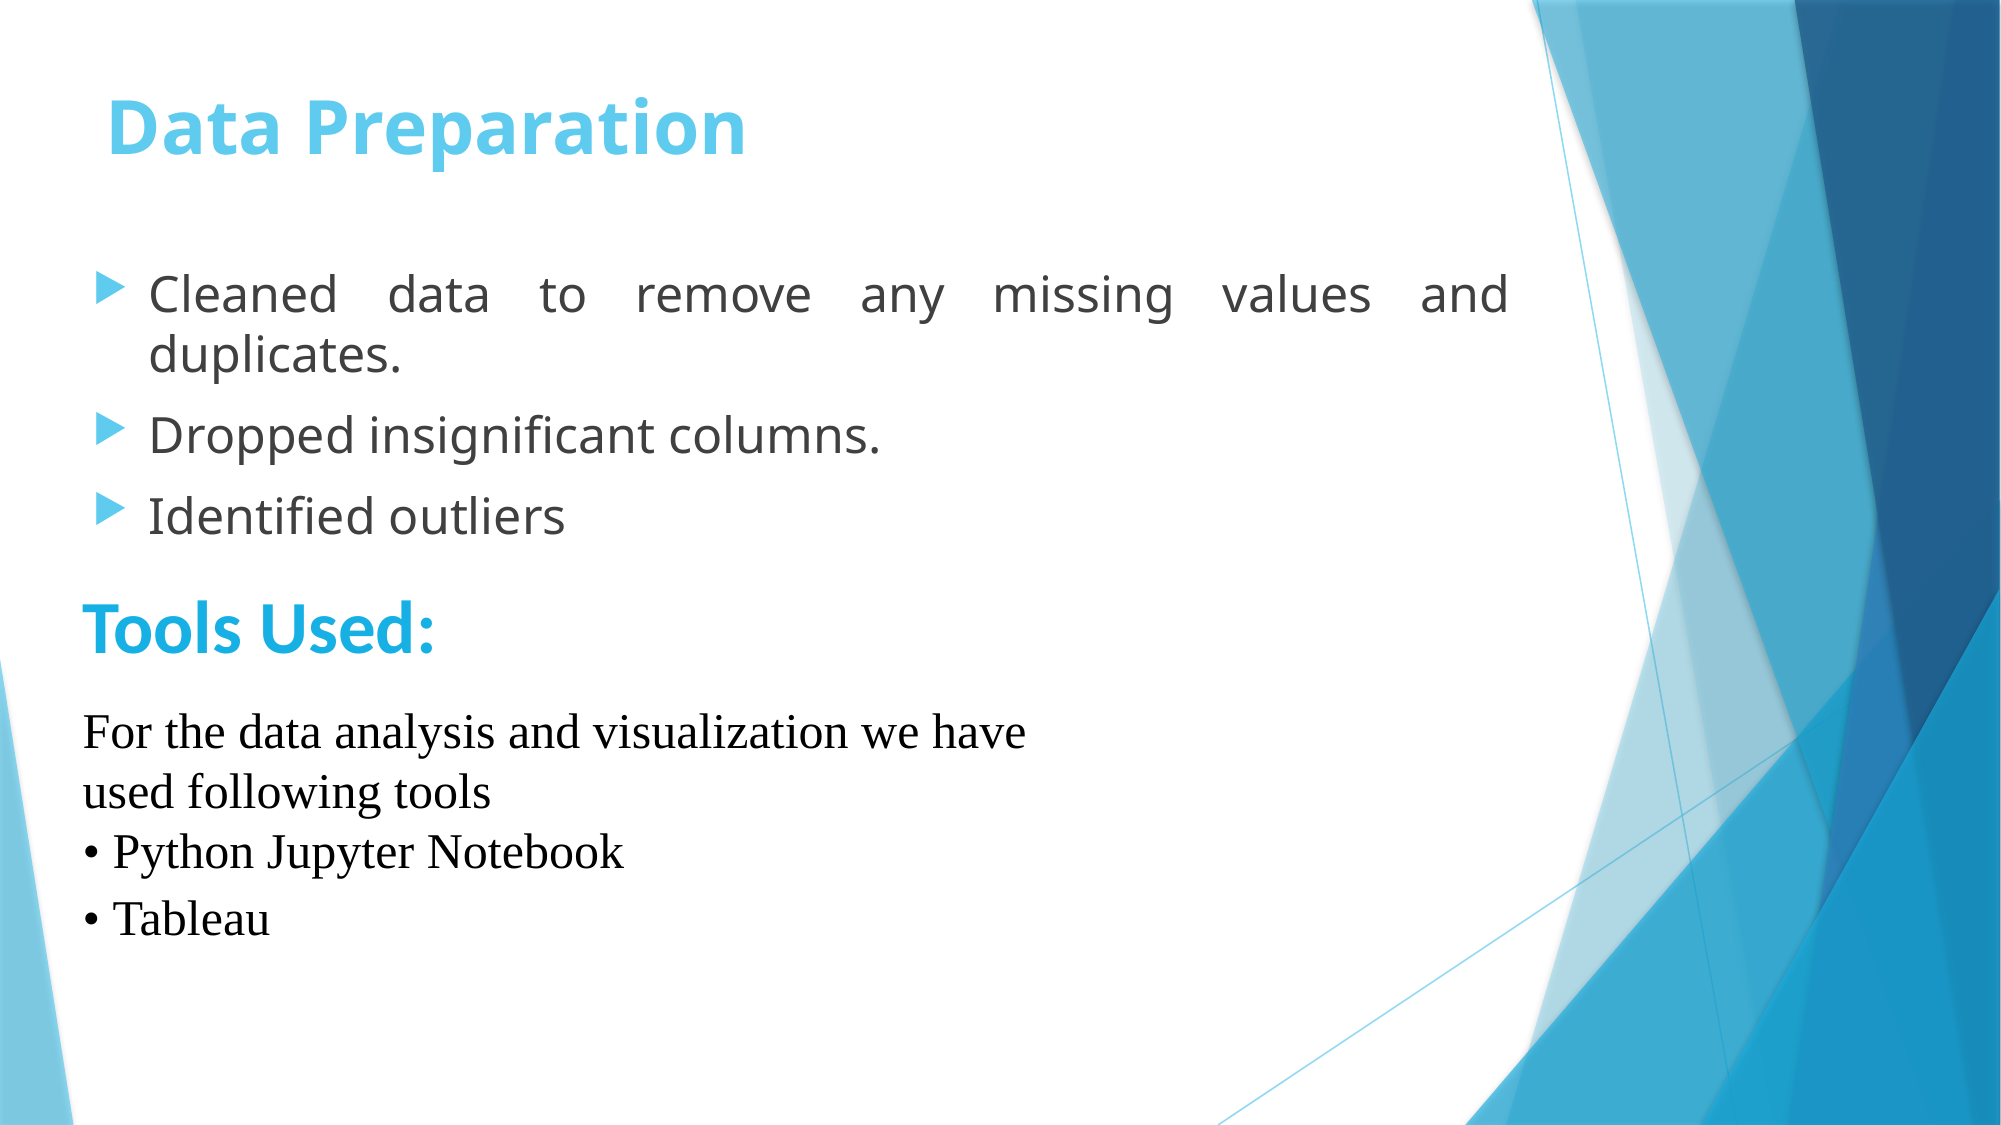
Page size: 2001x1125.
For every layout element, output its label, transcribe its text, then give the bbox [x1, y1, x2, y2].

text_box Tools Used: For the data analysis and visualization we have used following tools • Python Jupyter Notebook • Tableau [67, 571, 1068, 954]
title Data Preparation [90, 71, 1501, 255]
list Cleaned data to remove any missing values and duplicates. Dropped insignificant columns. Identified outliers [77, 255, 1526, 563]
